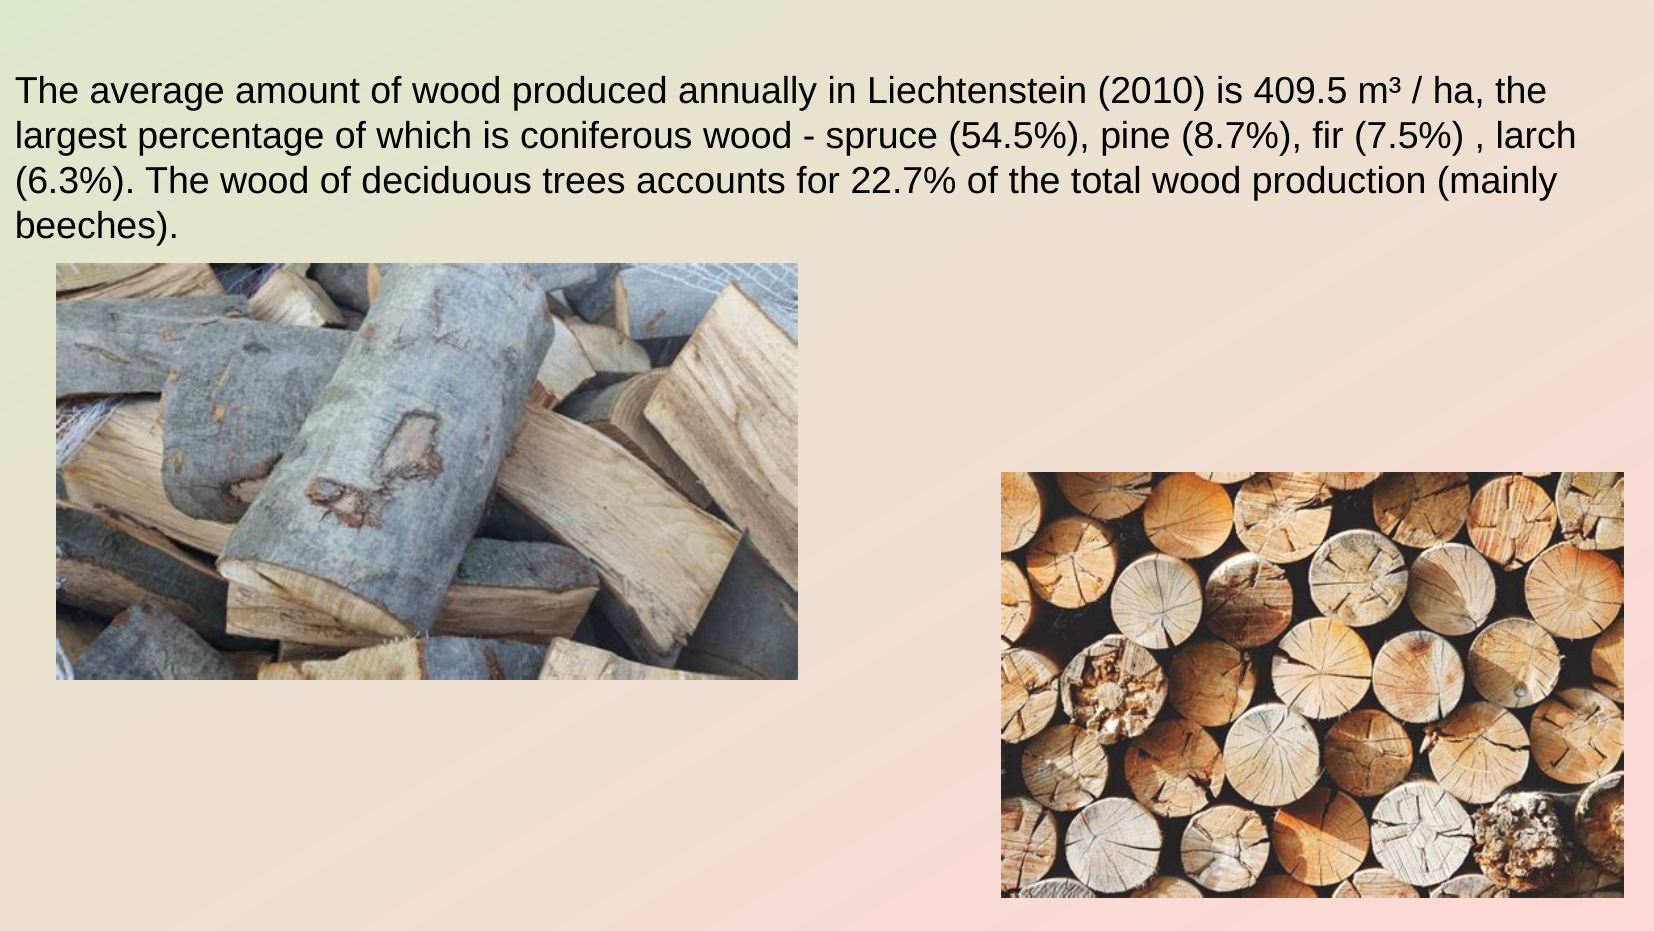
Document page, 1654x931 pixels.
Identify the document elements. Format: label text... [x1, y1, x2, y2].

picture [1001, 472, 1625, 899]
text_box The average amount of wood produced annually in Liechtenstein (2010) is 409.5 m³ / ha, the largest percentage of which is coniferous wood - spruce (54.5%), pine (8.7%), fir (7.5%) , larch (6.3%). The wood of deciduous trees accounts for 22.7% of the total wood production (mainly beeches). [0, 58, 1654, 886]
picture [56, 263, 798, 680]
